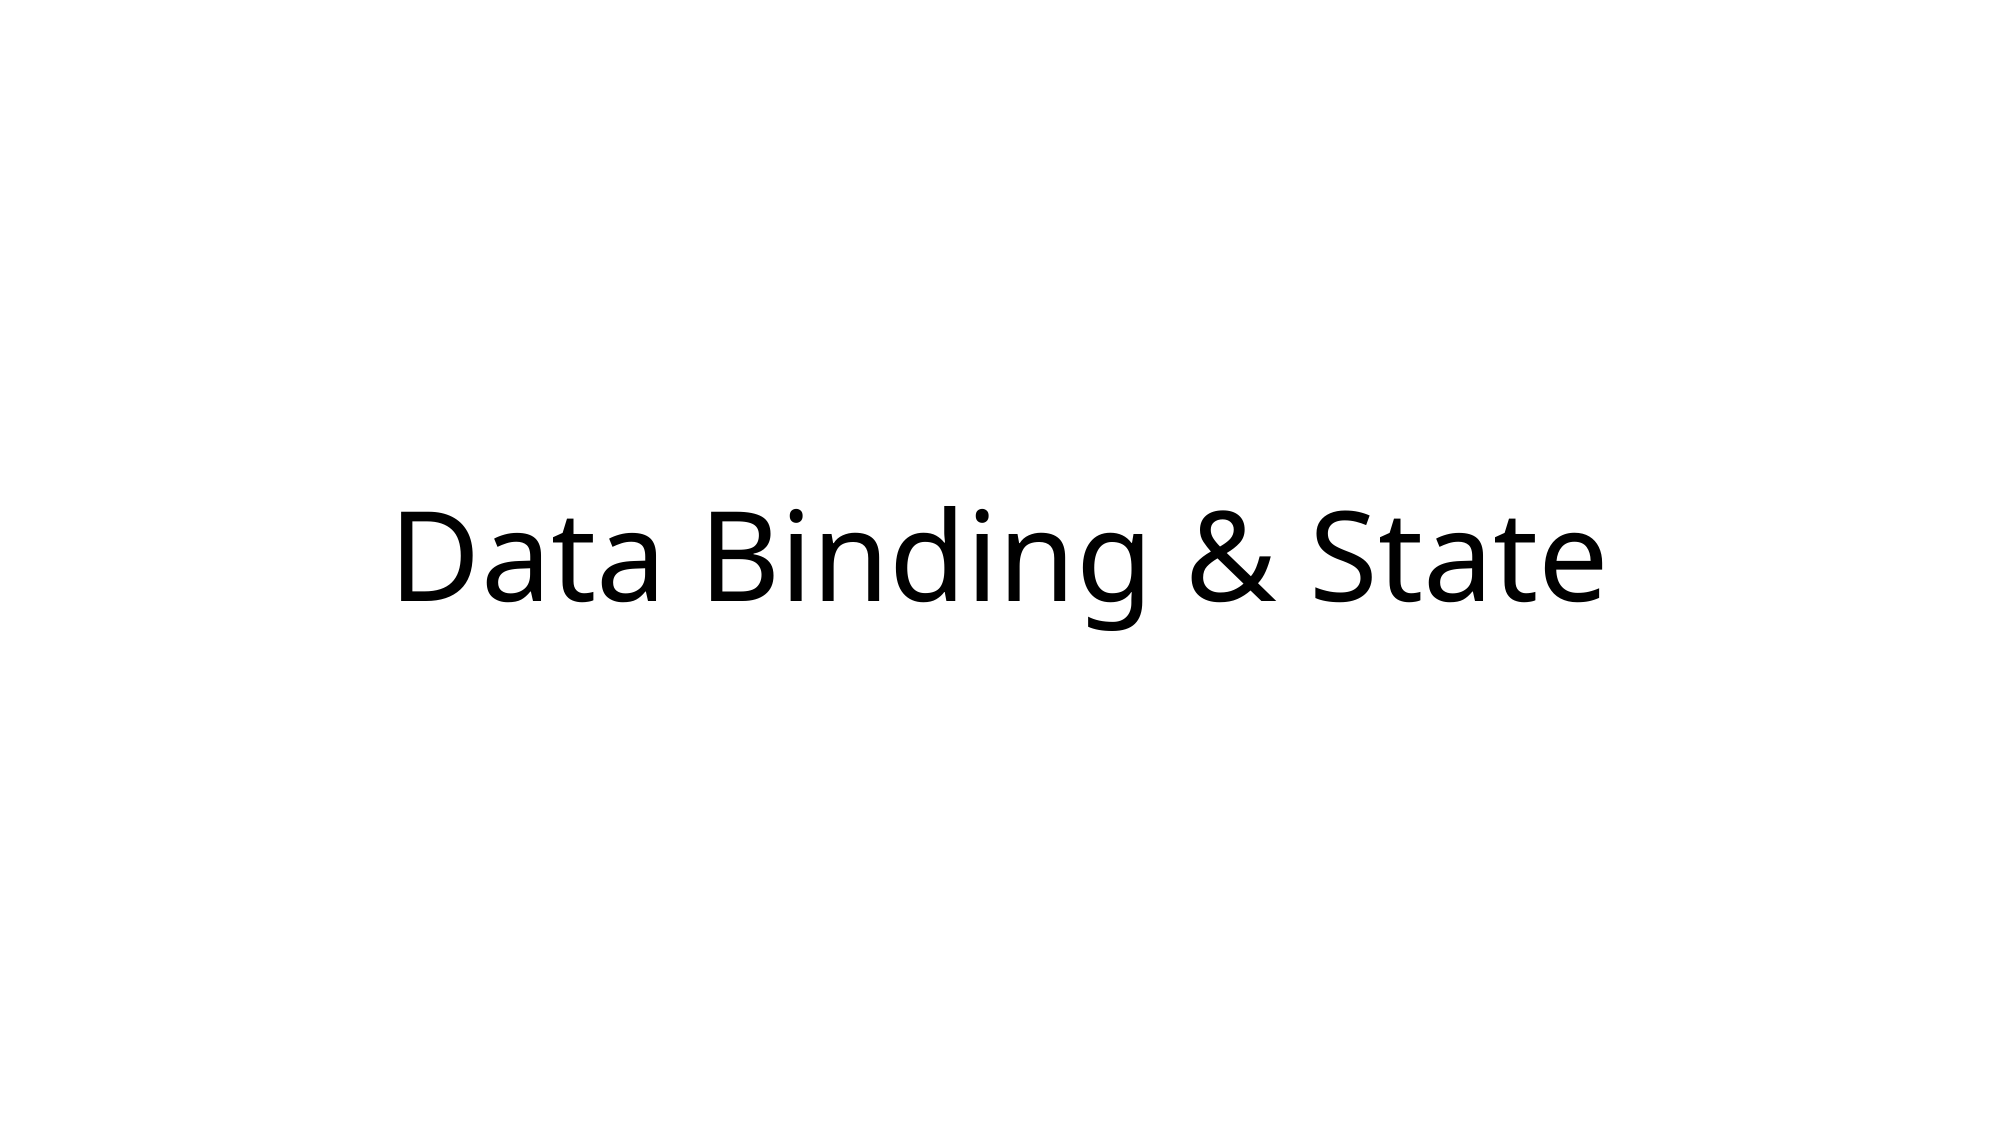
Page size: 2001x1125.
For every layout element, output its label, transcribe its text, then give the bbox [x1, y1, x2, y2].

title Data Binding & State [249, 244, 1750, 636]
